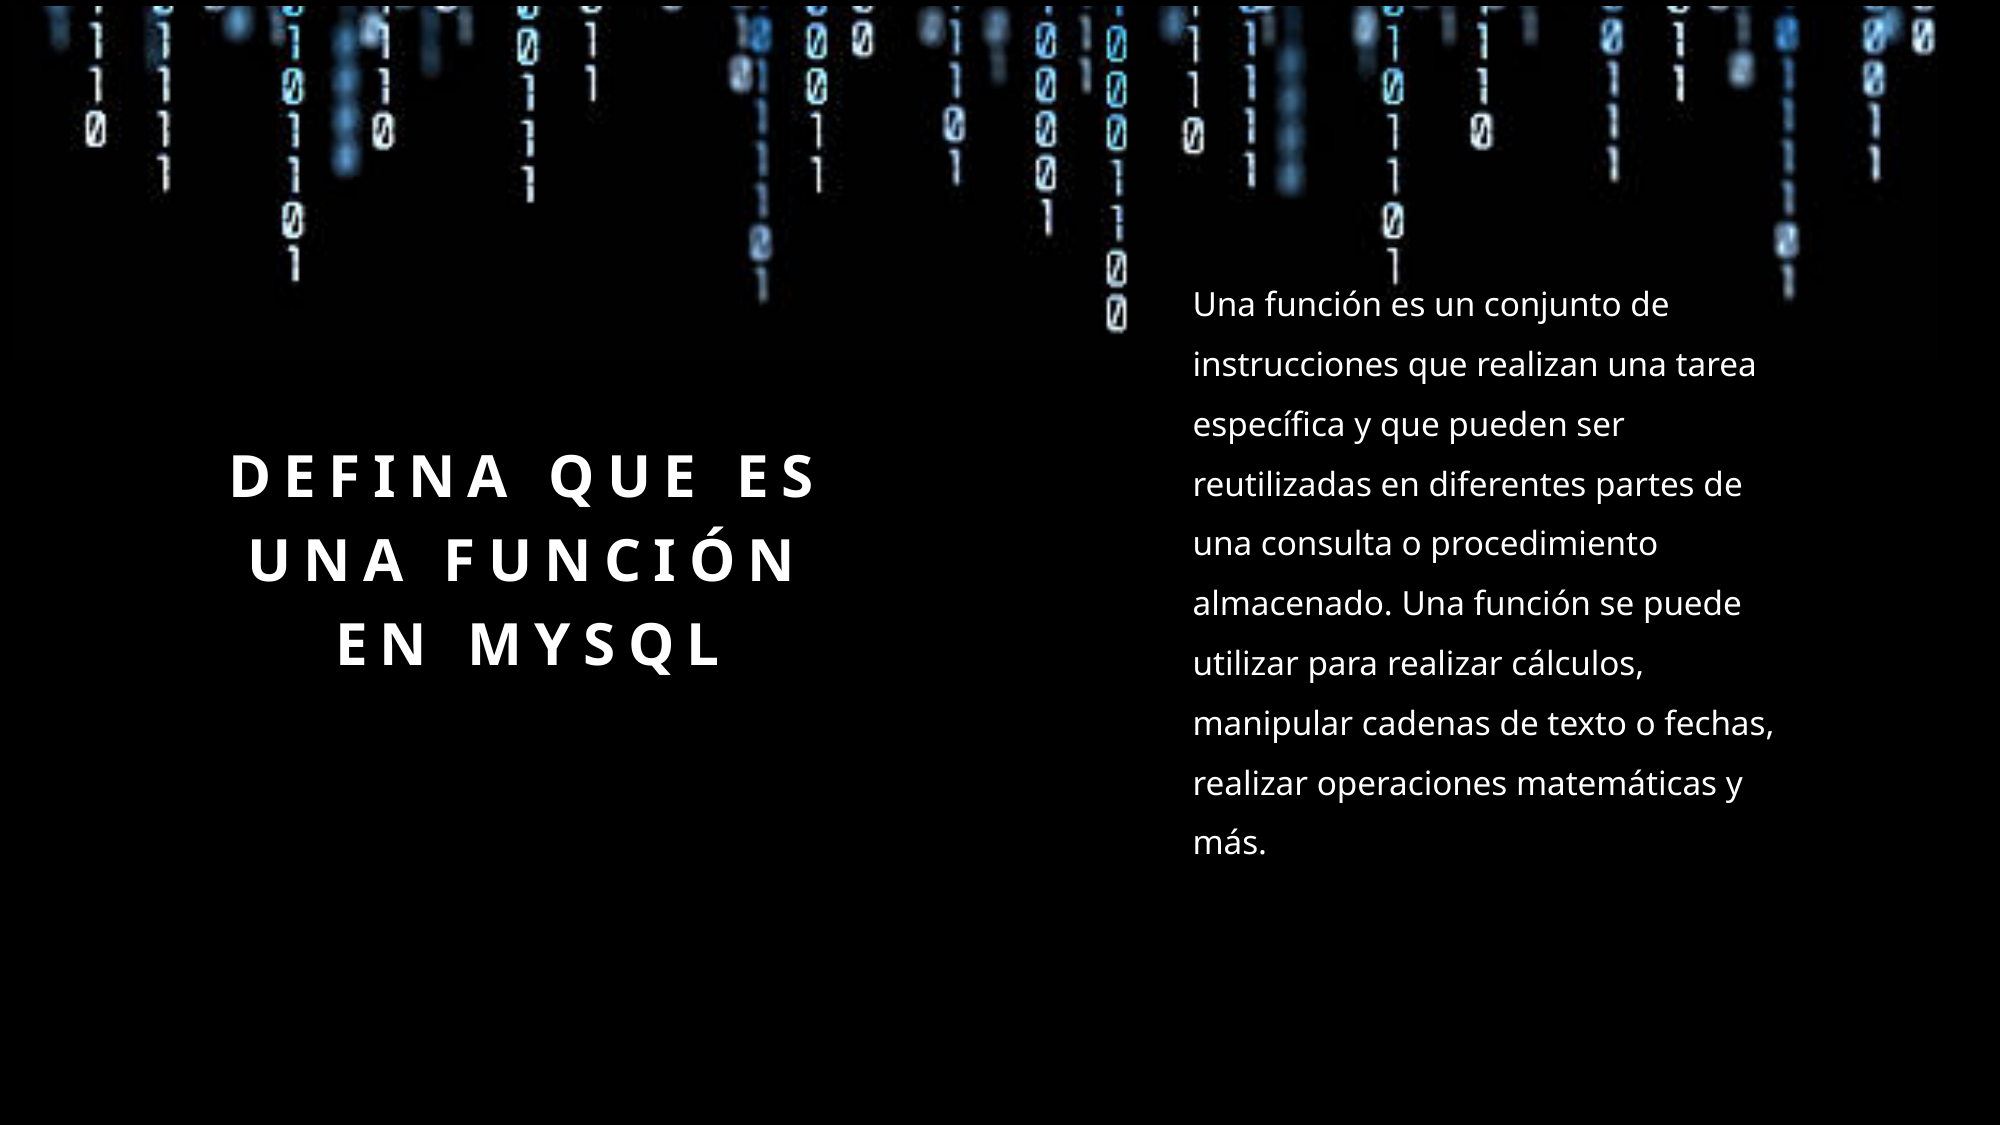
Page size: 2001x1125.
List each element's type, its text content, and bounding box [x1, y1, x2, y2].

list Una función es un conjunto de instrucciones que realizan una tarea específica y que pueden ser reutilizadas en diferentes partes de una consulta o procedimiento almacenado. Una función se puede utilizar para realizar cálculos, manipular cadenas de texto o fechas, realizar operaciones matemáticas y más. [1177, 359, 1806, 1000]
title Defina que es una función en MySQL [194, 359, 861, 943]
picture [9, 6, 1939, 359]
